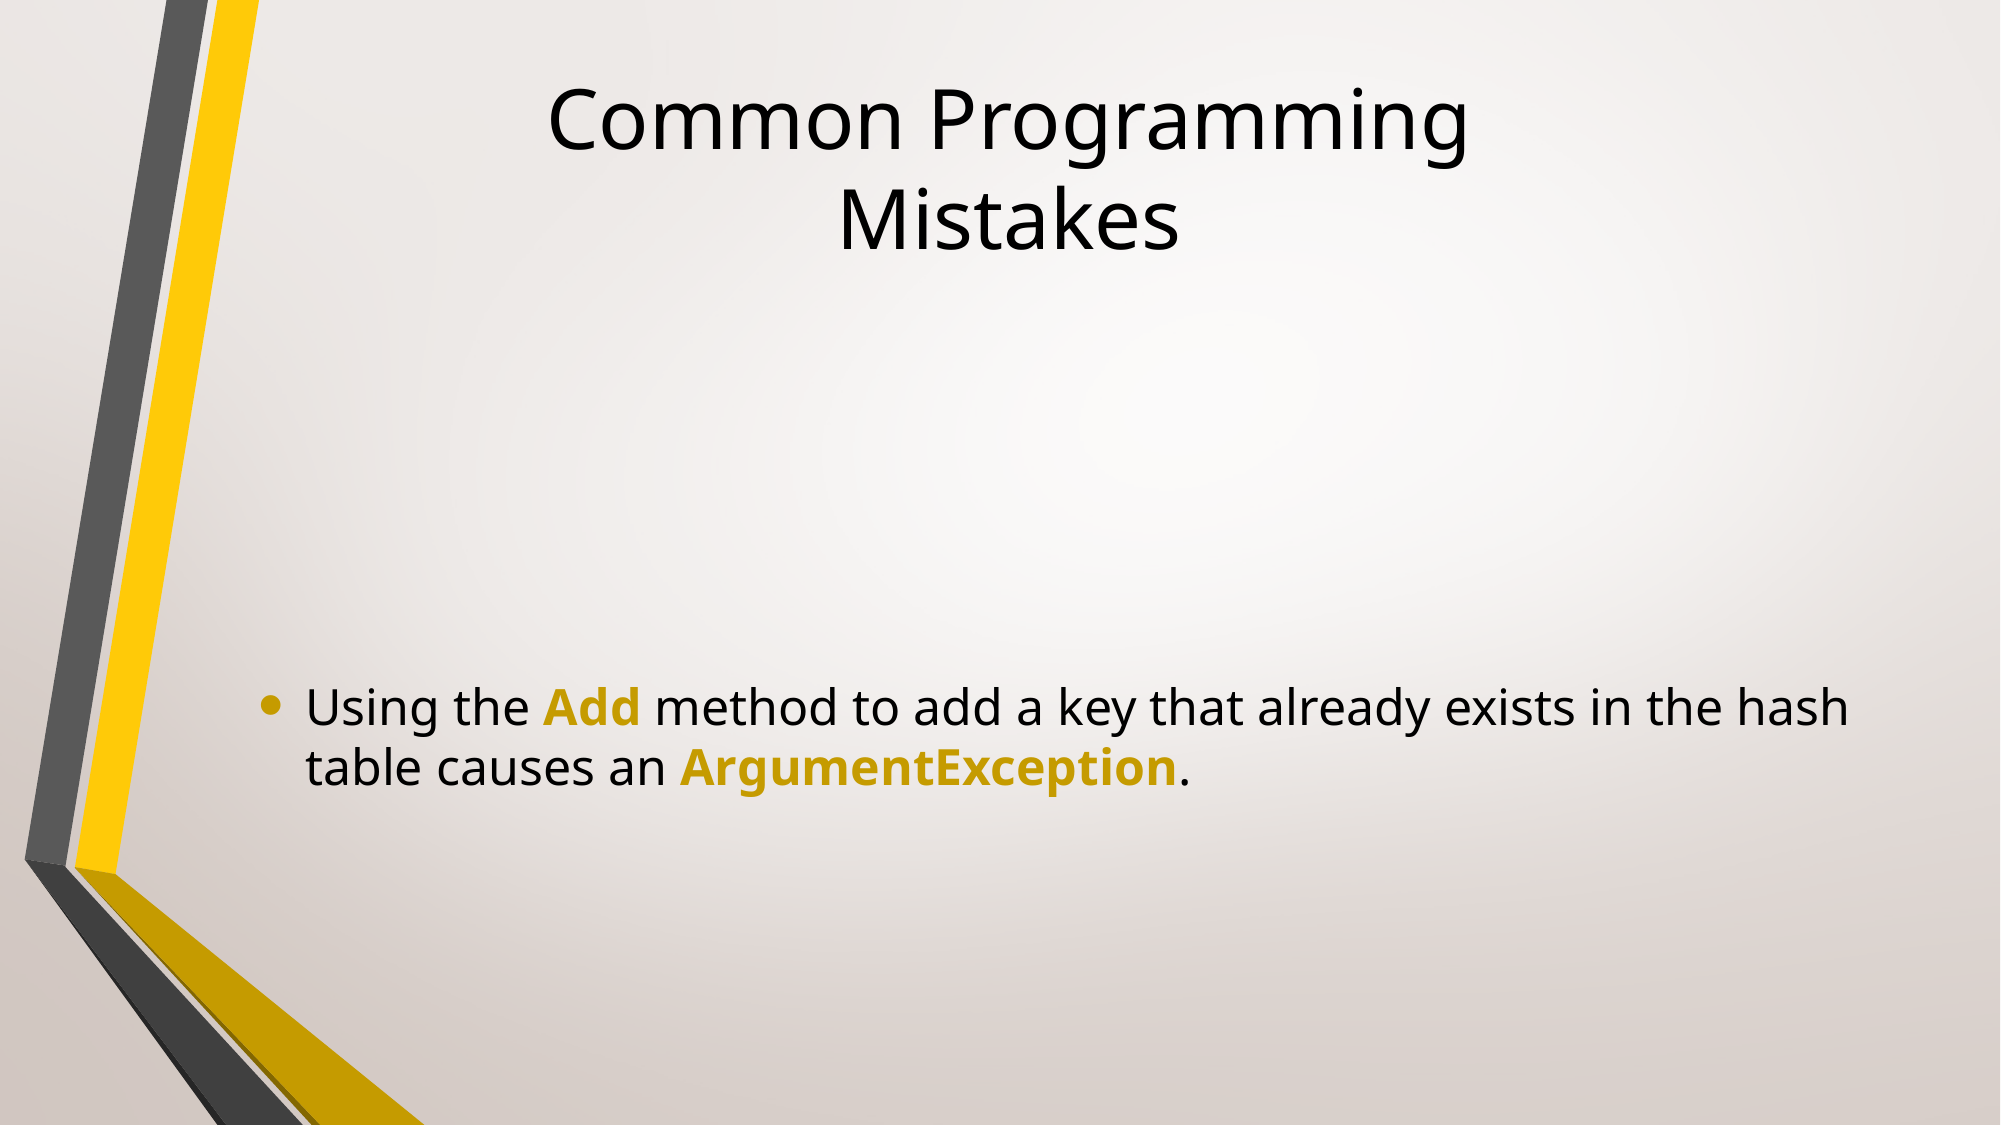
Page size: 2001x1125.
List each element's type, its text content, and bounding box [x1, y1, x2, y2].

list Using the Add method to add a key that already exists in the hash table causes an ArgumentException. [243, 437, 1887, 950]
title Common Programming Mistakes [351, 47, 1667, 285]
